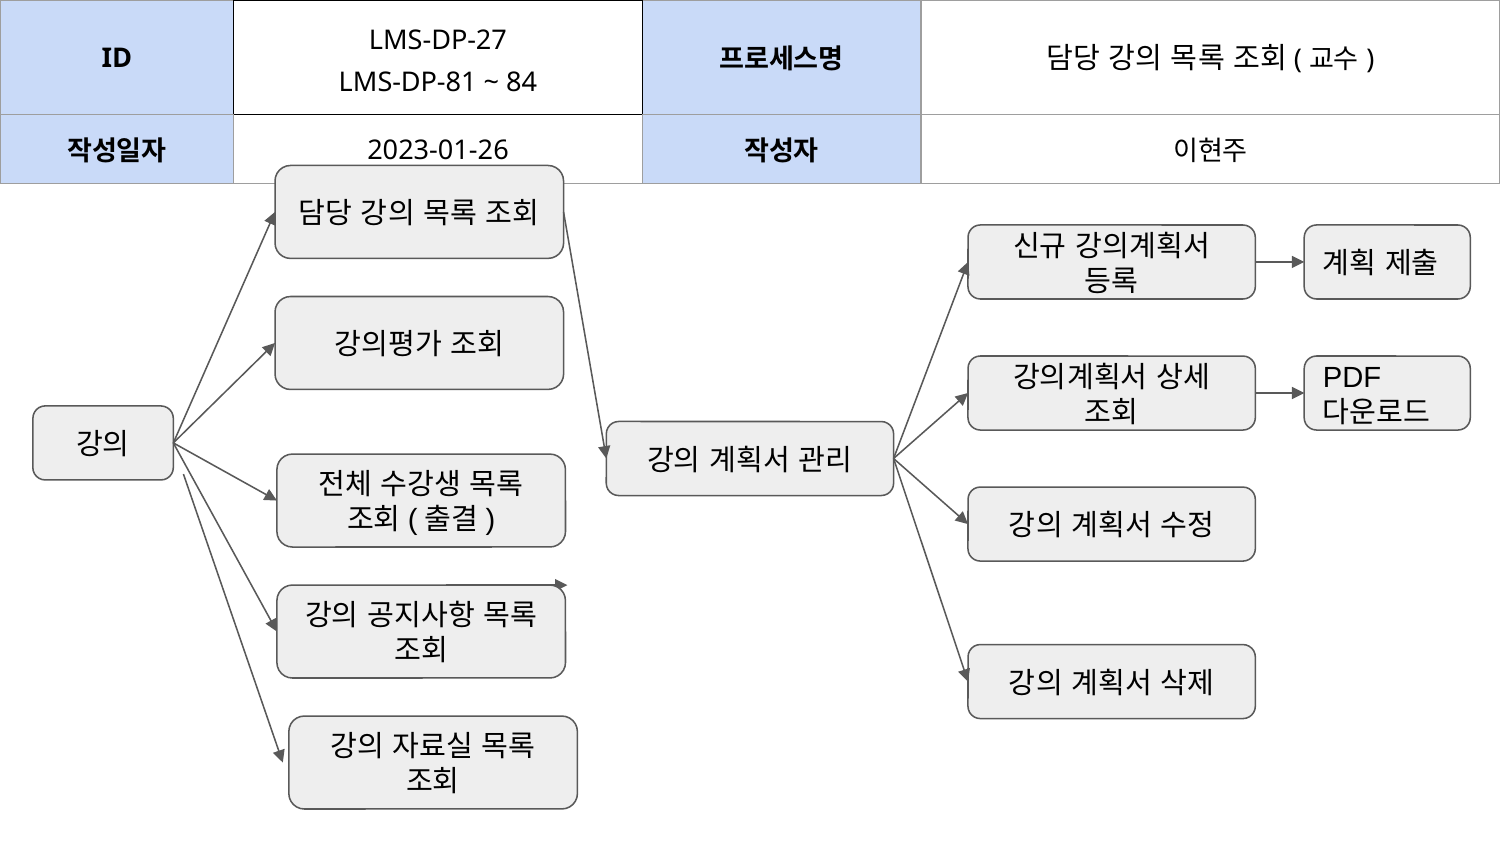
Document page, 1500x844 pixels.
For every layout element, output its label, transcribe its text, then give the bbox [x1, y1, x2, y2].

table_header ID [1, 1, 233, 114]
table_cell 작성일자 [1, 115, 233, 183]
text_box 강의 [32, 405, 166, 480]
text_box PDF 다운로드 [1304, 355, 1471, 431]
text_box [893, 458, 969, 682]
text_box 신규 강의계획서 등록 [968, 224, 1256, 299]
table_cell 2023-01-26 [234, 115, 642, 183]
text_box 강의 공지사항 목록 조회 [288, 585, 566, 679]
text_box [173, 442, 278, 632]
text_box 강의 계획서 수정 [973, 487, 1256, 562]
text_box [183, 473, 284, 763]
table_cell 작성자 [643, 115, 920, 183]
table_header 프로세스명 [643, 1, 920, 114]
table_header 담당 강의 목록 조회(교수) [922, 1, 1499, 114]
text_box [893, 392, 969, 456]
text_box 강의 계획서 삭제 [967, 644, 1256, 719]
text_box 강의평가 조회 [279, 296, 558, 390]
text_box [893, 261, 969, 392]
text_box 강의 자료실 목록 조회 [288, 716, 578, 809]
text_box 전체 수강생 목록 조회(출결) [282, 454, 566, 548]
text_box 계획 제출 [1304, 224, 1471, 299]
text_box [563, 211, 607, 459]
text_box 강의 계획서 관리 [606, 421, 887, 496]
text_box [173, 211, 276, 441]
table_cell 이현주 [922, 115, 1499, 183]
text_box 담당 강의 목록 조회 [275, 165, 564, 259]
table_header LMS-DP-27 LMS-DP-81 ~ 84 [234, 1, 642, 114]
text_box 강의계획서 상세 조회 [973, 355, 1256, 431]
